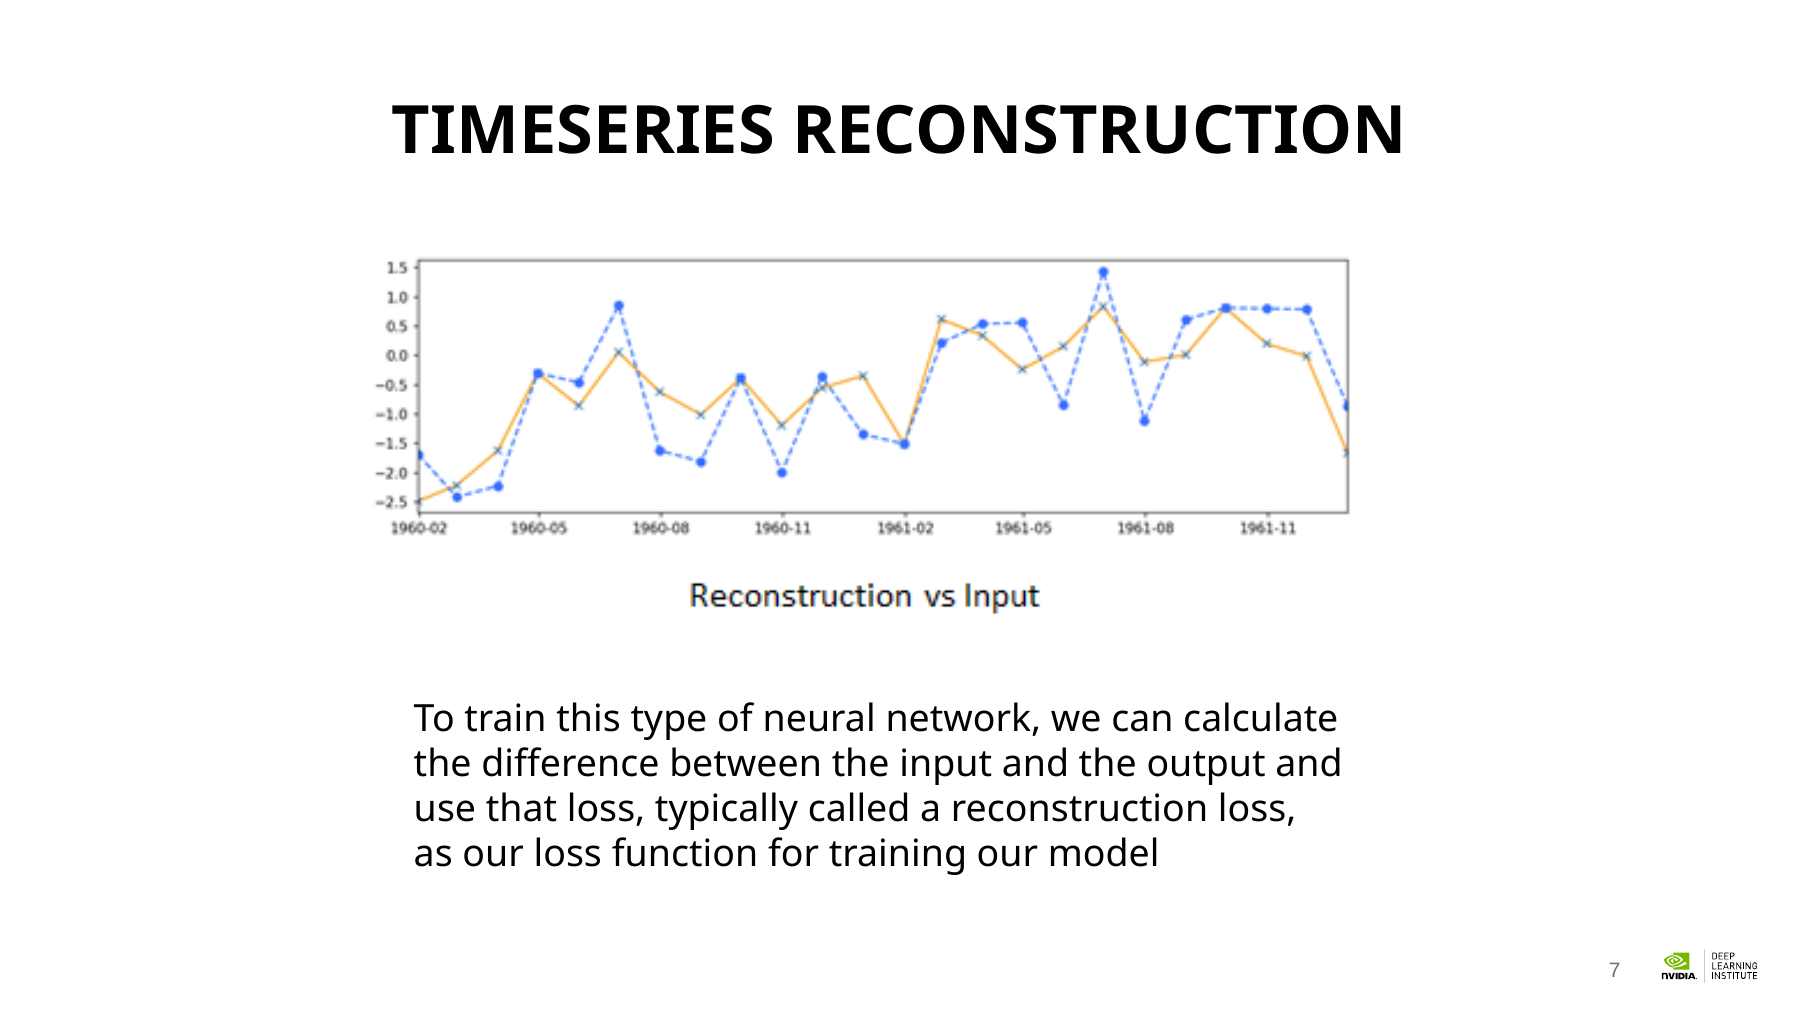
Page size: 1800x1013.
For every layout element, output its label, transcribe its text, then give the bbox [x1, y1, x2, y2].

picture [368, 251, 1360, 628]
slide_number 7 [1230, 942, 1636, 997]
title Timeseries Reconstruction [81, 78, 1719, 176]
text_box To train this type of neural network, we can calculate the difference between the input and the output and use that loss, typically called a reconstruction loss, as our loss function for training our model [398, 686, 1359, 882]
